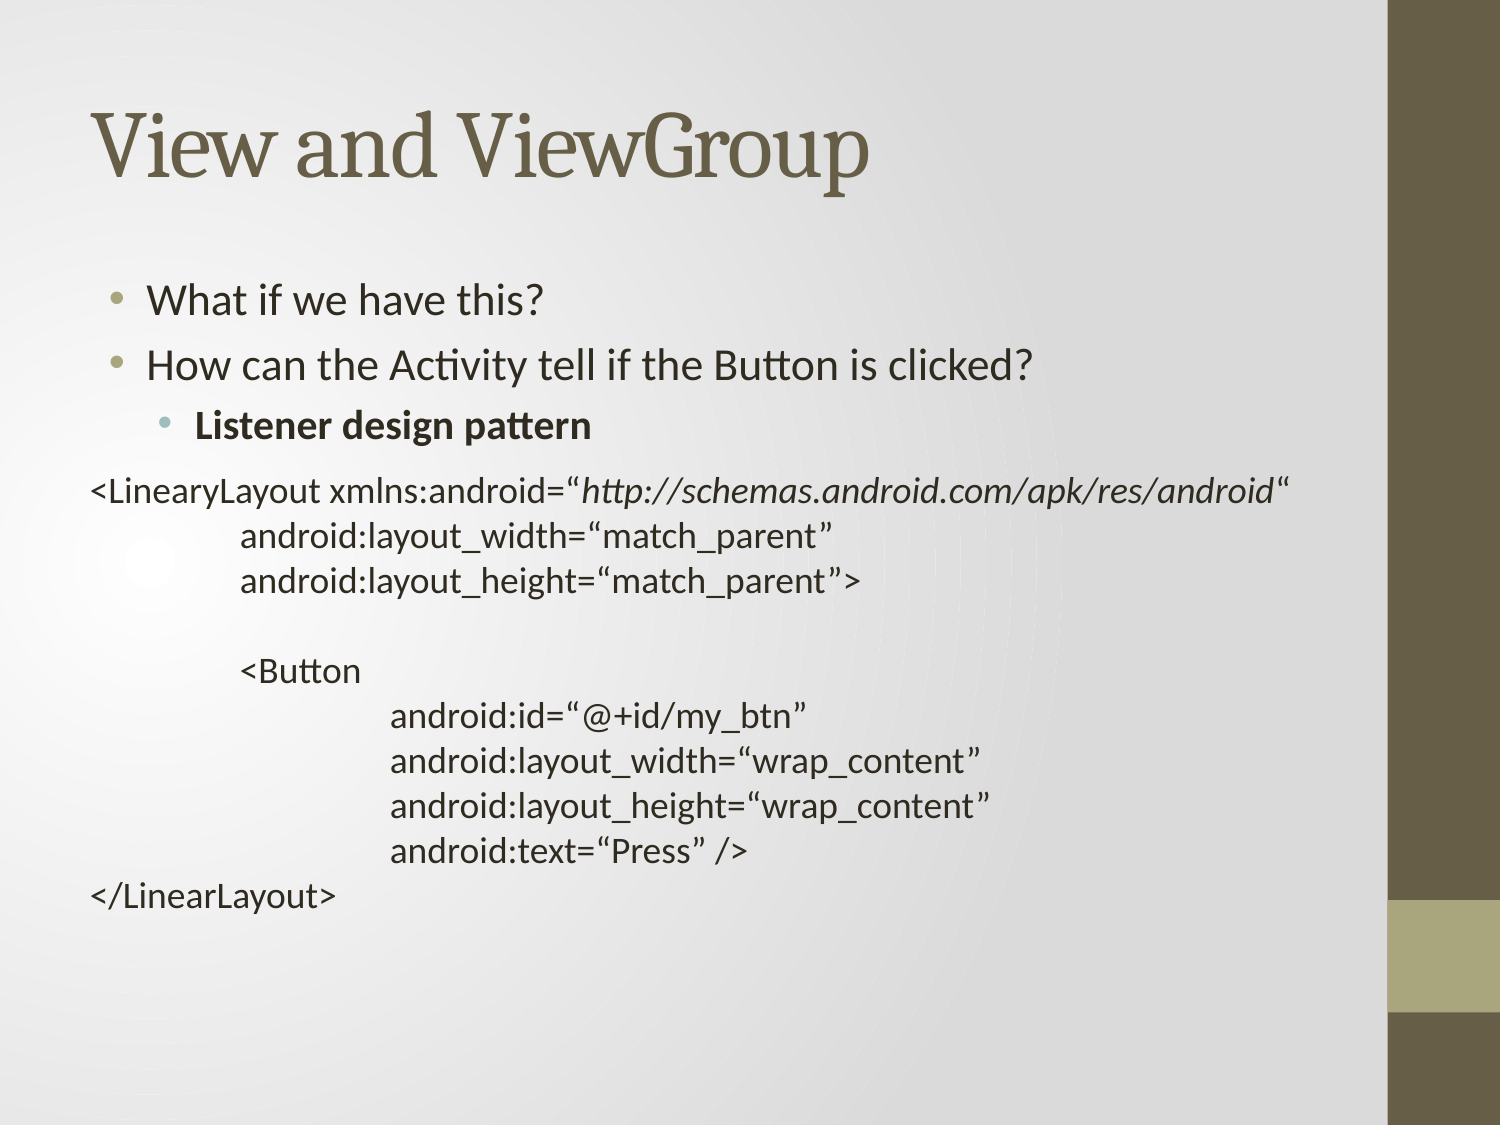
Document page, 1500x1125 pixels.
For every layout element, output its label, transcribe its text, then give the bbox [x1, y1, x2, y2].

list What if we have this? How can the Activity tell if the Button is clicked? Listener design pattern [75, 262, 1325, 458]
title View and ViewGroup [75, 45, 1325, 233]
text_box <LinearyLayout xmlns:android=“http://schemas.android.com/apk/res/android“ android:layout_width=“match_parent” android:layout_height=“match_parent”> <Button android:id=“@+id/my_btn” android:layout_width=“wrap_content” android:layout_height=“wrap_content” android:text=“Press” /> </LinearLayout> [74, 458, 1349, 924]
